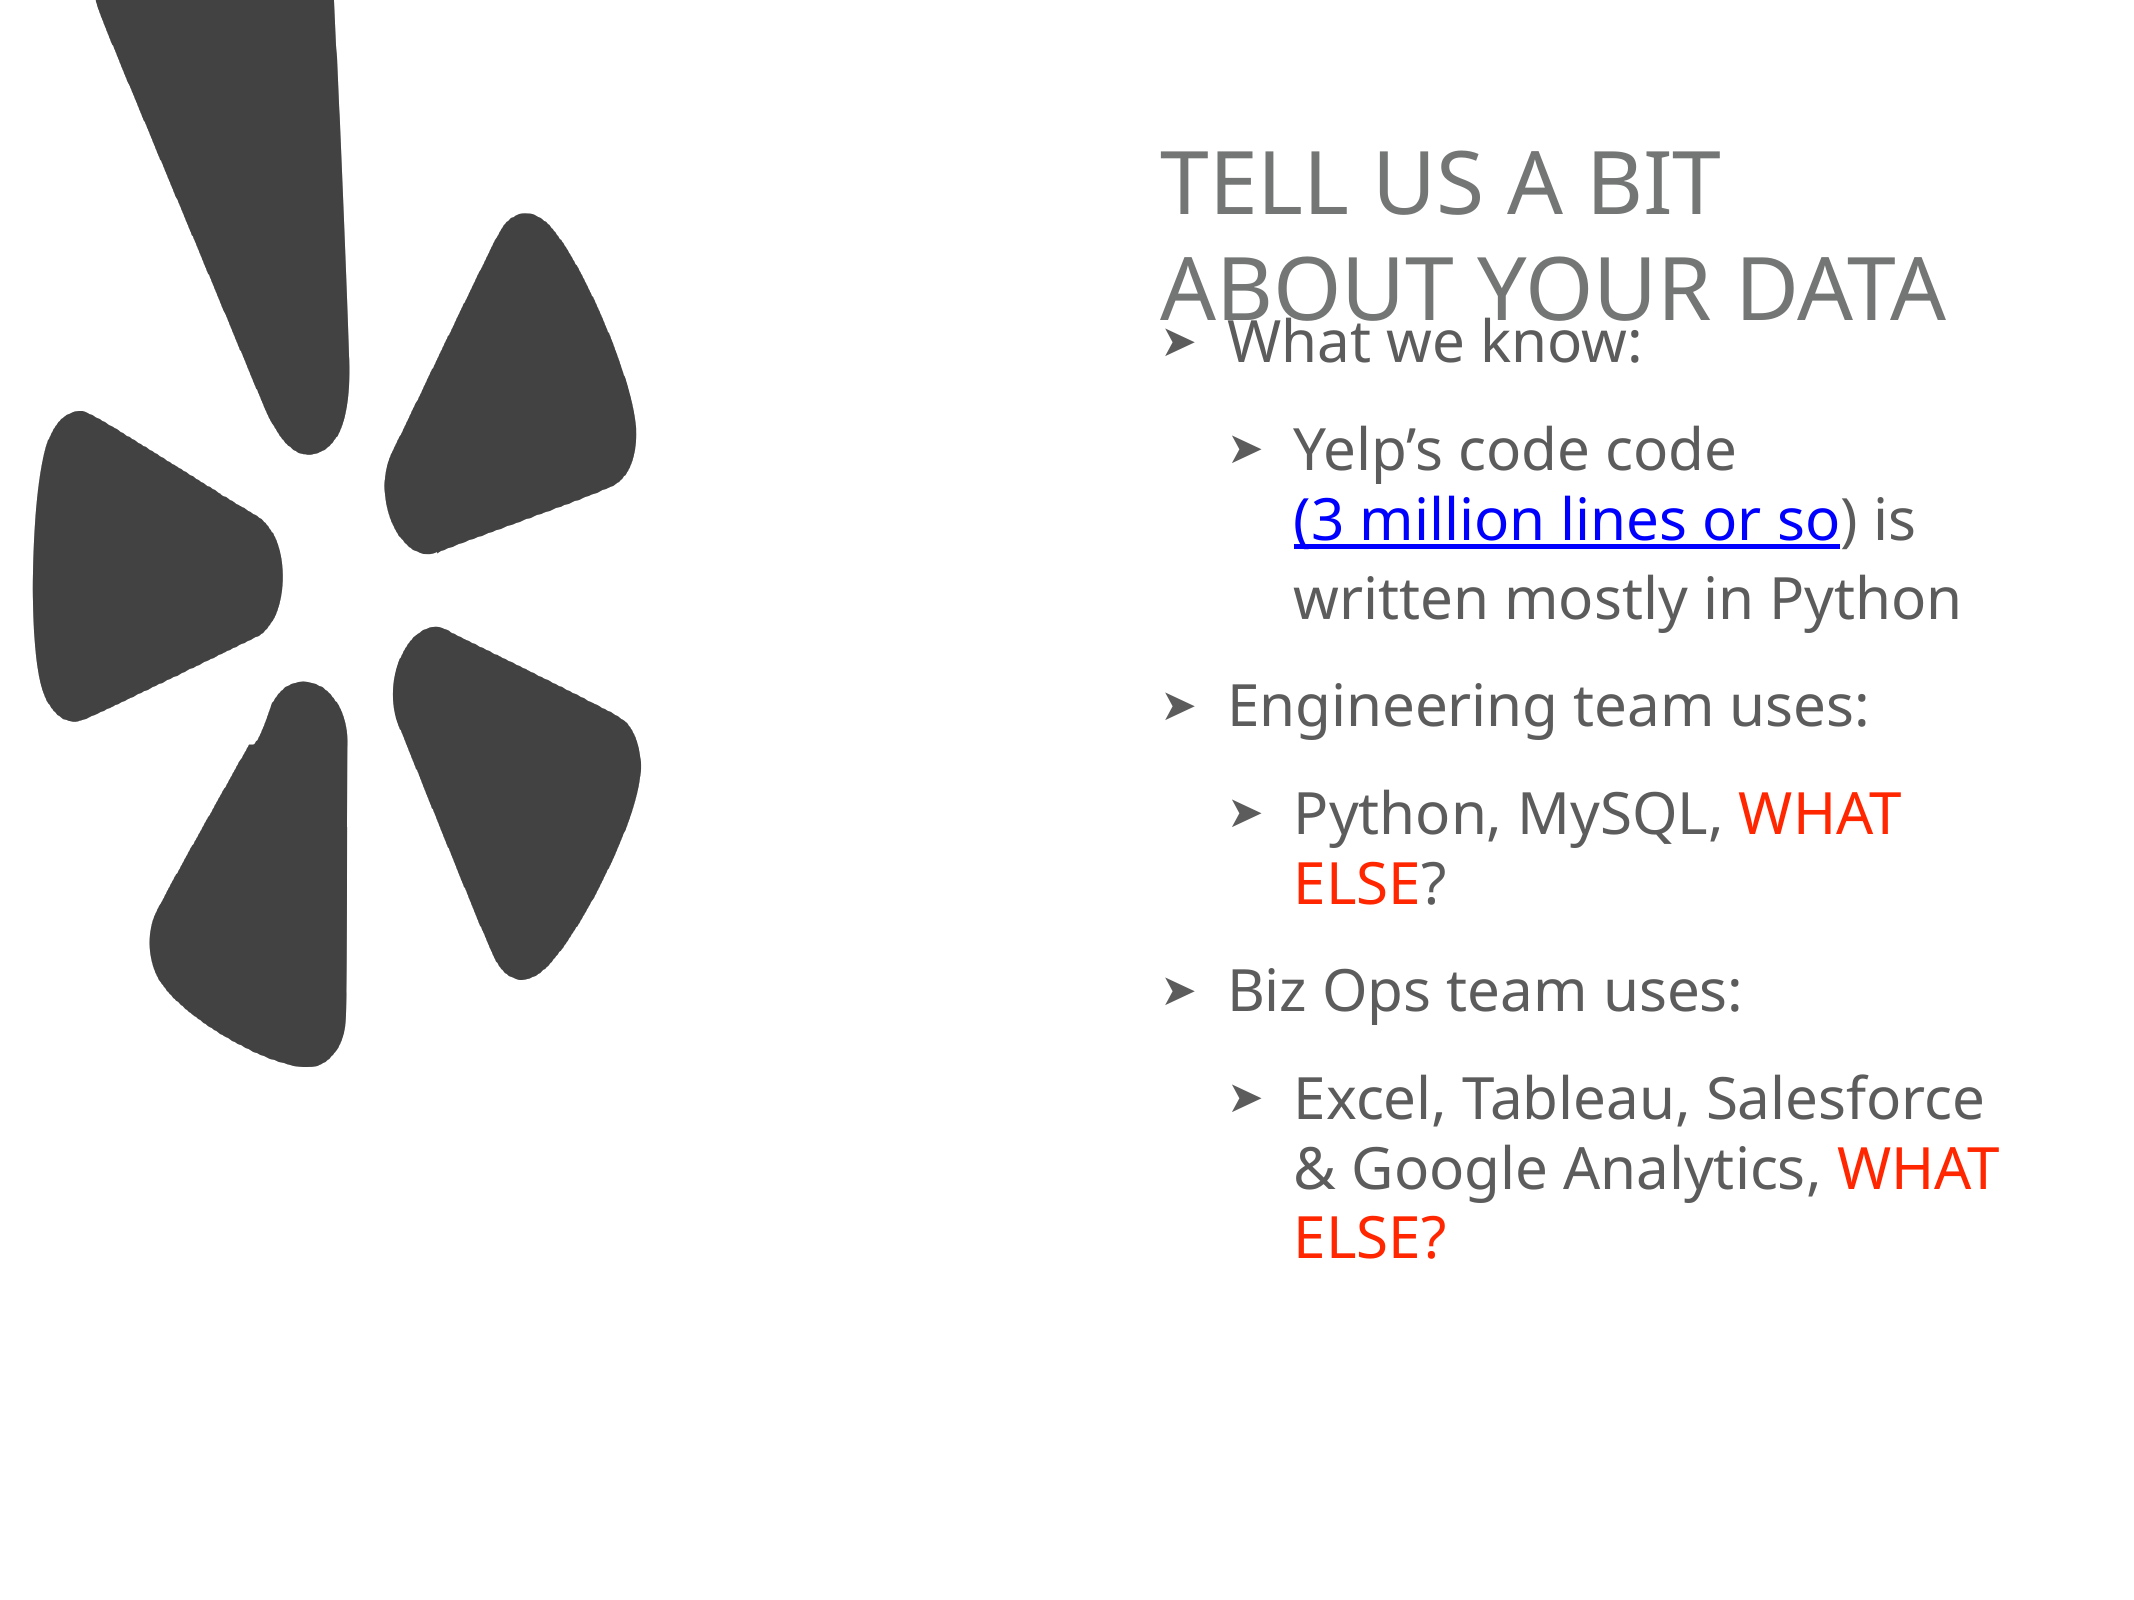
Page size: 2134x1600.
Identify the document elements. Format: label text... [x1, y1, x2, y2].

picture [0, 0, 865, 1267]
title Tell us a bit about your data [1151, 118, 2038, 238]
list What we know: Yelp’s code code (3 million lines or so) is written mostly in Python Engineering team uses: Python, MySQL, WHAT ELSE? Biz Ops team uses: Excel, Tableau, Salesforce & Google Analytics, WHAT ELSE? [1151, 295, 2038, 1482]
